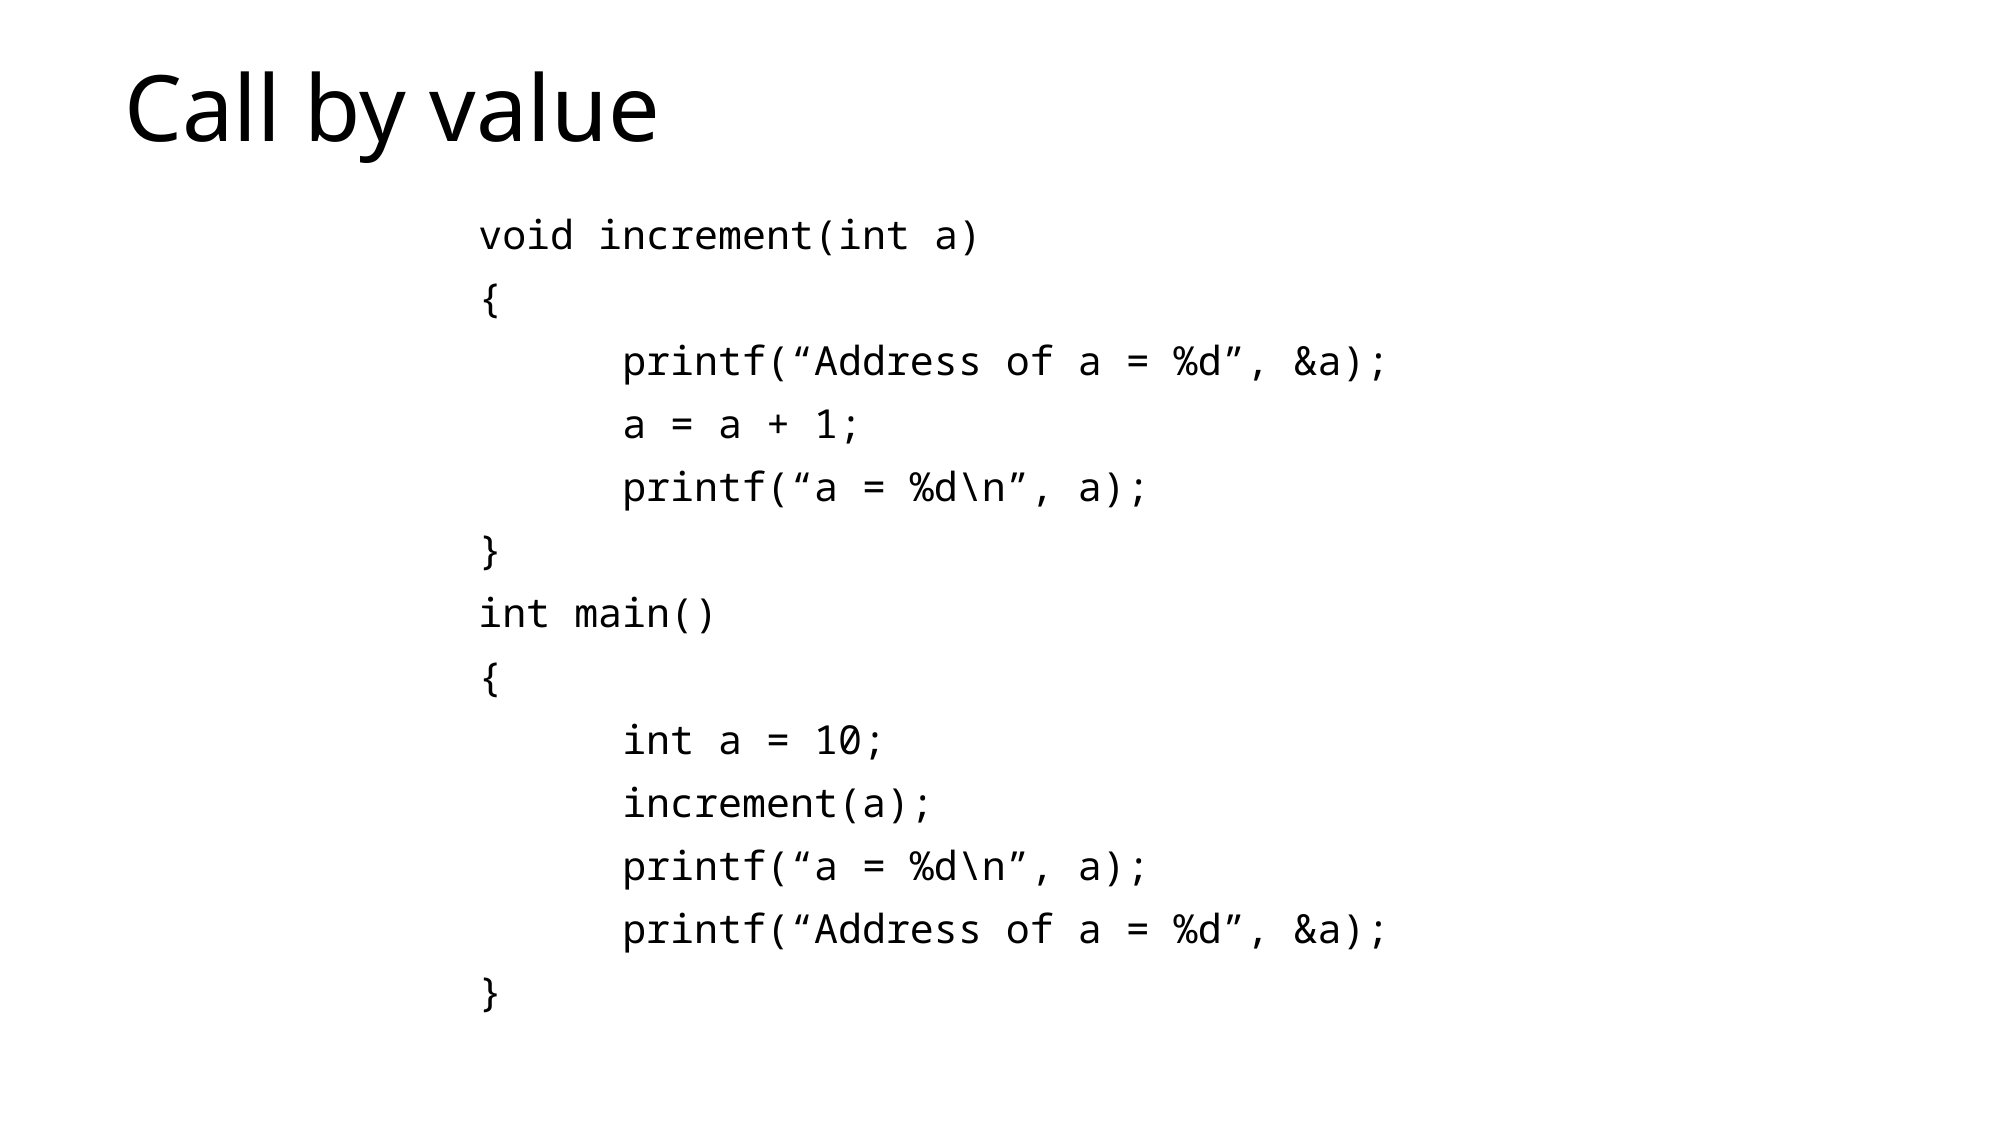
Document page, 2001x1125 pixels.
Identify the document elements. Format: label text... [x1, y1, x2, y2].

list void increment(int a) { printf(“Address of a = %d”, &a); a = a + 1; printf(“a = %d\n”, a); } int main() { int a = 10; increment(a); printf(“a = %d\n”, a); printf(“Address of a = %d”, &a); } [463, 207, 1481, 1026]
title Call by value [109, 3, 1835, 221]
